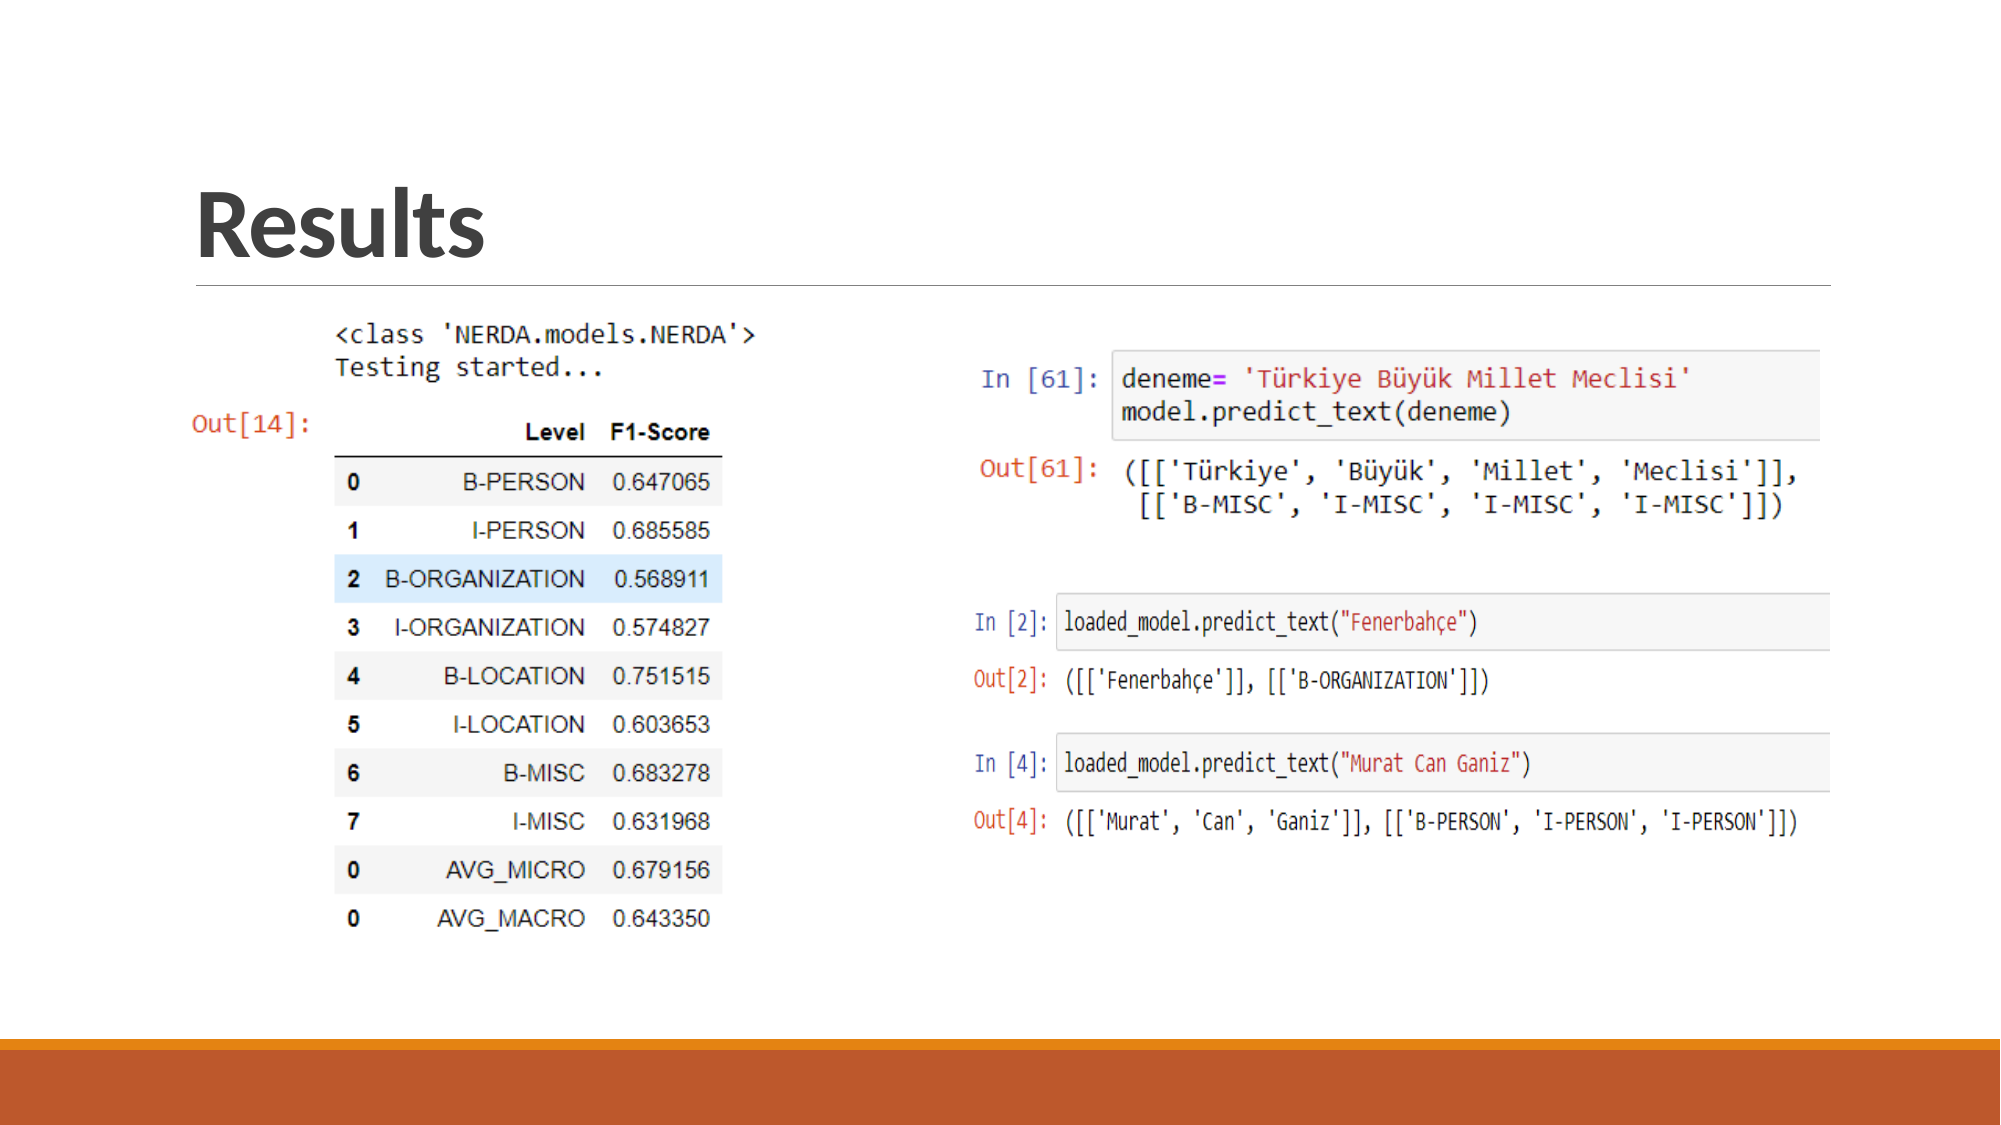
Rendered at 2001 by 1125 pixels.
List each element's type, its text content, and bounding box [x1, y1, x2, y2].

picture [953, 332, 1821, 544]
title Results [180, 47, 1830, 285]
picture [939, 590, 1831, 872]
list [179, 308, 772, 963]
